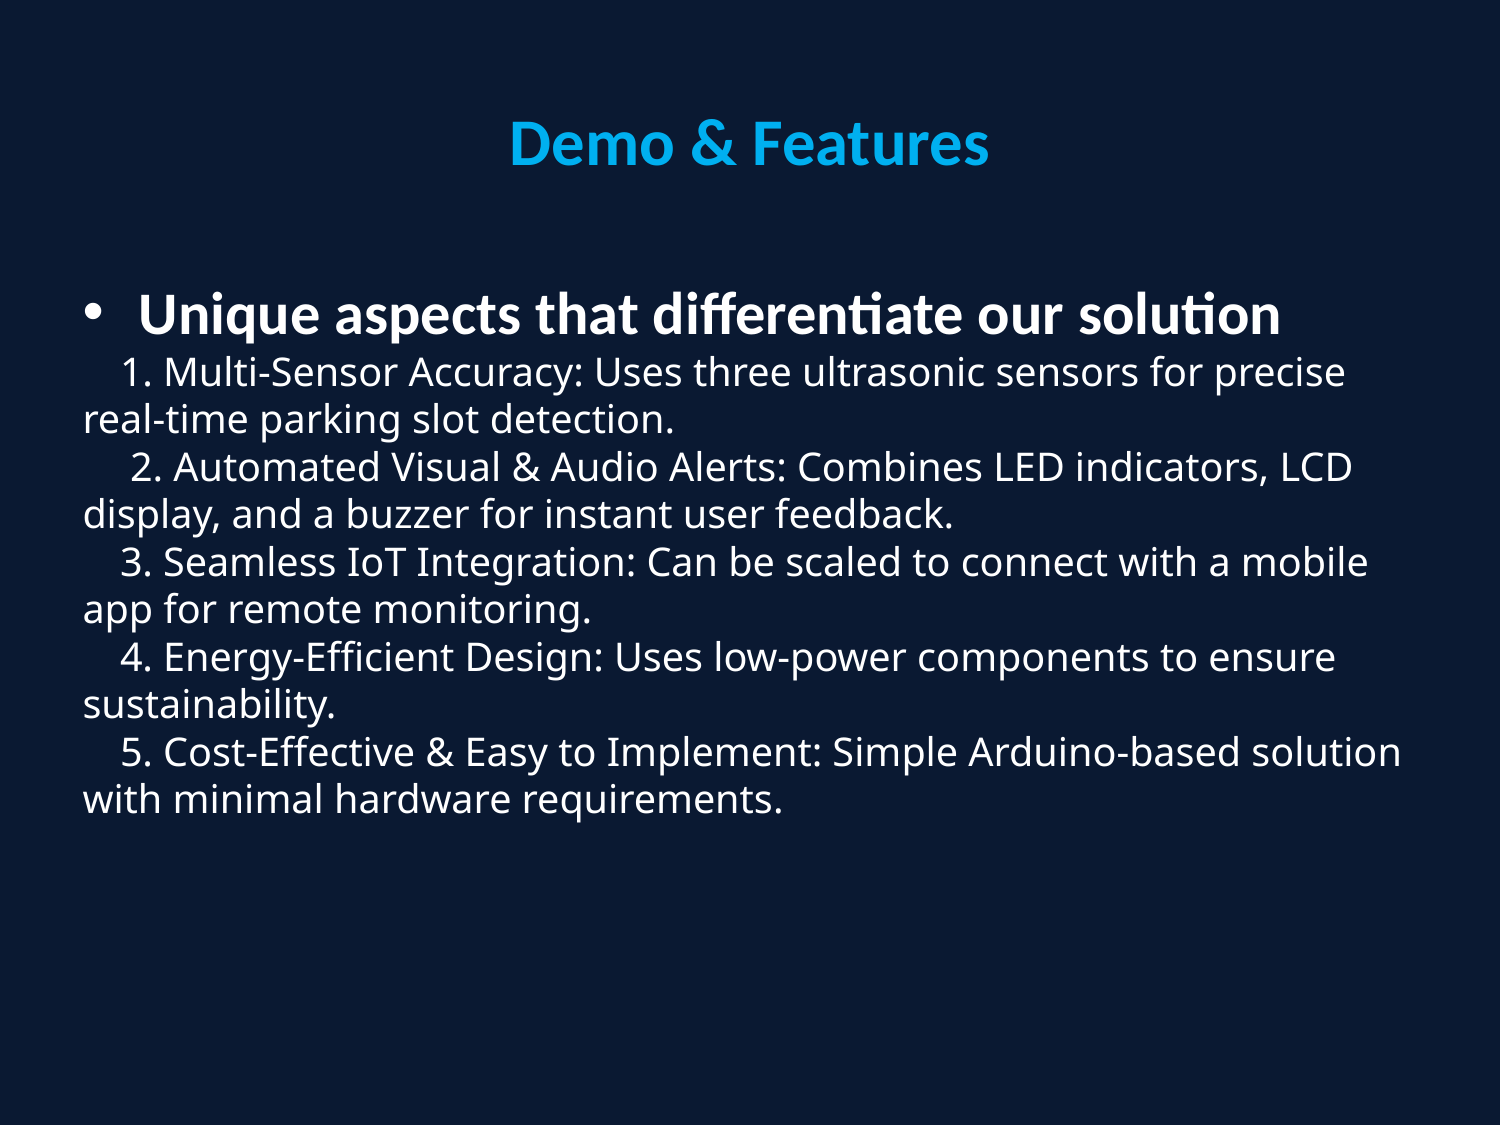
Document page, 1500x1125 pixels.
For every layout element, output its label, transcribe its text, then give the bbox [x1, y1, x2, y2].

title Demo & Features [74, 44, 1426, 233]
list Unique aspects that differentiate our solution 1. Multi-Sensor Accuracy: Uses three ultrasonic sensors for precise real-time parking slot detection. 2. Automated Visual & Audio Alerts: Combines LED indicators, LCD display, and a buzzer for instant user feedback. 3. Seamless IoT Integration: Can be scaled to connect with a mobile app for remote monitoring. 4. Energy-Efficient Design: Uses low-power components to ensure sustainability. 5. Cost-Effective & Easy to Implement: Simple Arduino-based solution with minimal hardware requirements. [74, 266, 1426, 1010]
